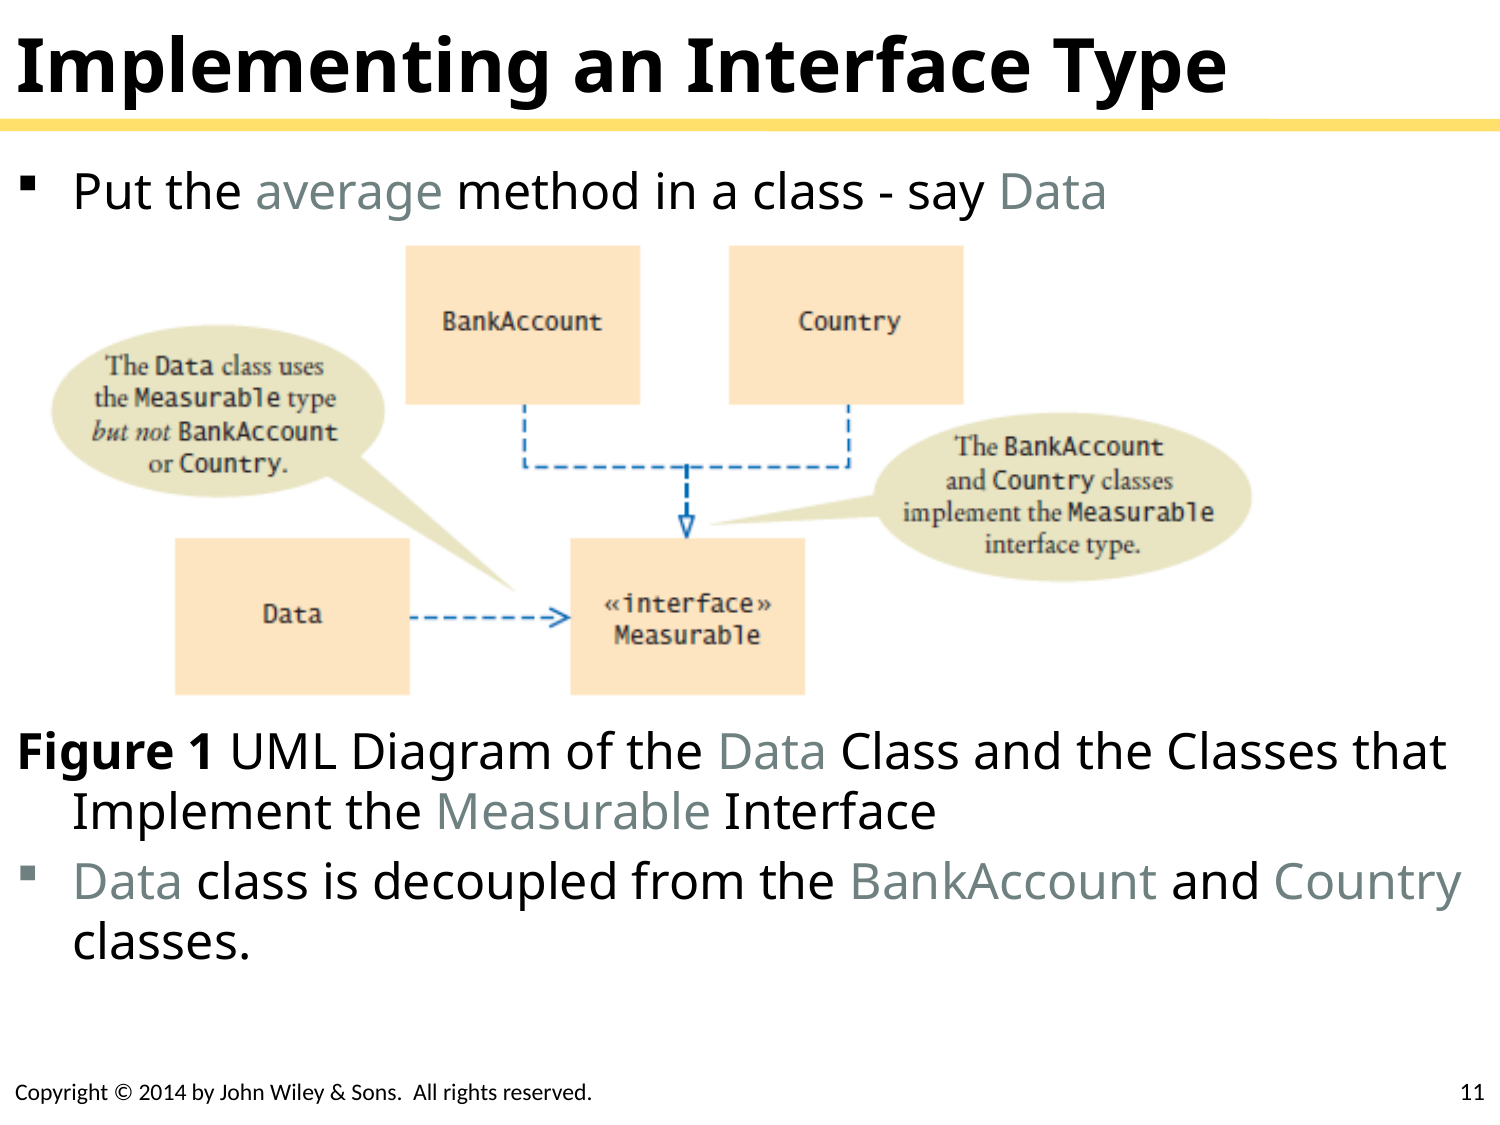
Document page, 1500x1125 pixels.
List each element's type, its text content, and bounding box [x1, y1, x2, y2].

list Put the average method in a class - say Data Figure 1 UML Diagram of the Data Class and the Classes that Implement the Measurable Interface Data class is decoupled from the BankAccount and Country classes. [1, 152, 1500, 1063]
picture [34, 225, 1276, 702]
title Implementing an Interface Type [1, 0, 1500, 125]
